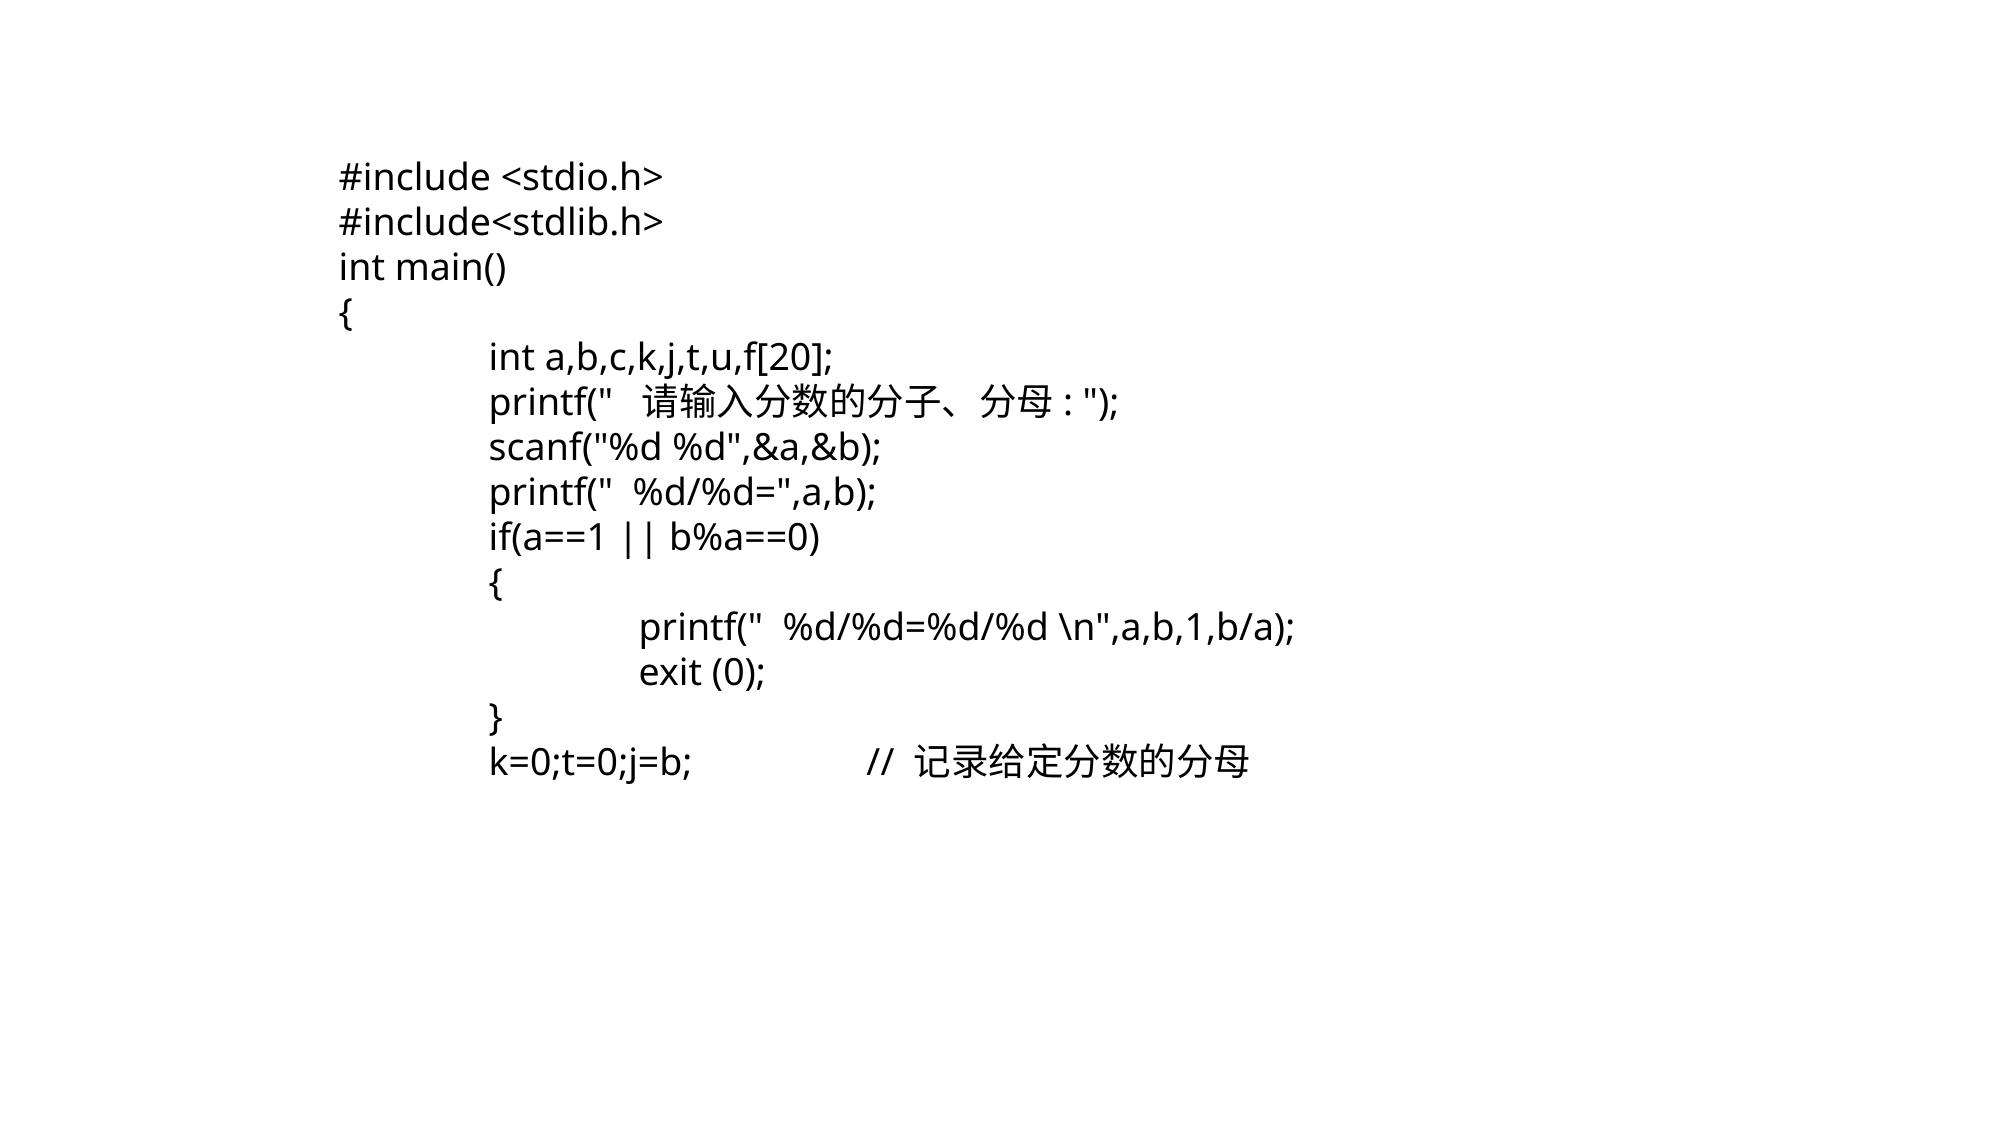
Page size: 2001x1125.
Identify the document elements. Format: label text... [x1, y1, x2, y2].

text_box #include <stdio.h> #include<stdlib.h> int main() { int a,b,c,k,j,t,u,f[20]; printf(" 请输入分数的分子、分母: "); scanf("%d %d",&a,&b); printf(" %d/%d=",a,b); if(a==1 || b%a==0) { printf(" %d/%d=%d/%d \n",a,b,1,b/a); exit (0); } k=0;t=0;j=b; // 记录给定分数的分母 [324, 145, 1324, 791]
